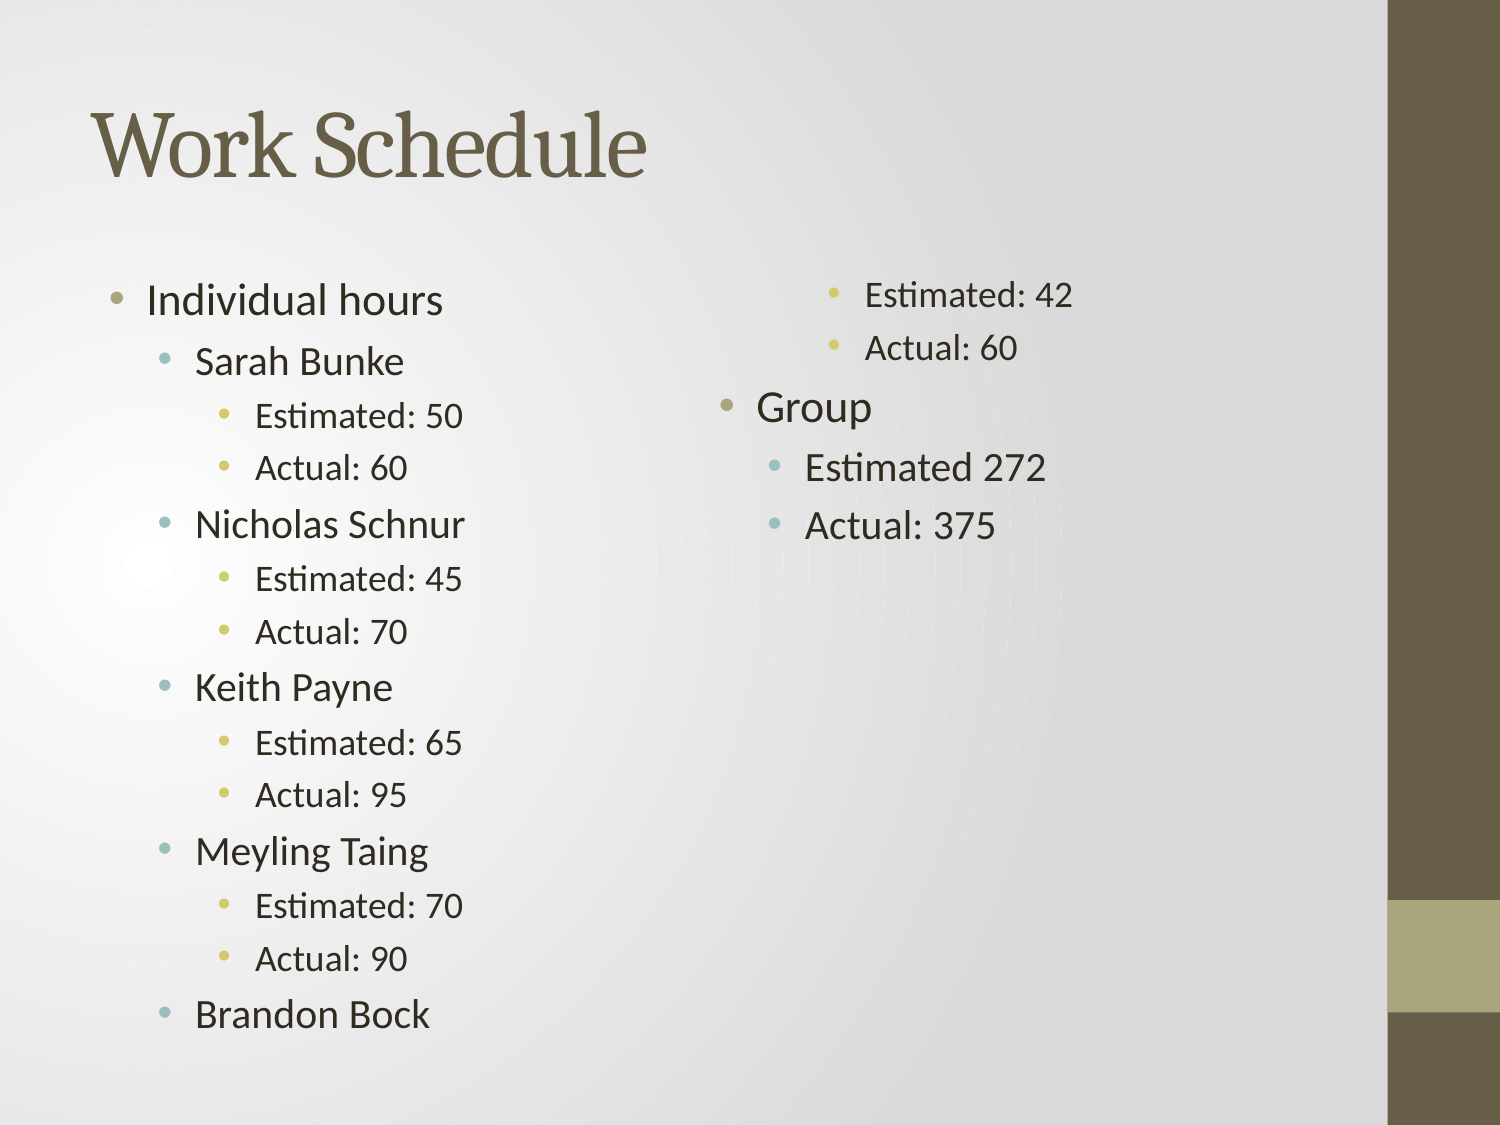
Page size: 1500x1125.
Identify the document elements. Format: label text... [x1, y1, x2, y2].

title Work Schedule [75, 45, 1325, 233]
list Individual hours Sarah Bunke Estimated: 50 Actual: 60 Nicholas Schnur Estimated: 45 Actual: 70 Keith Payne Estimated: 65 Actual: 95 Meyling Taing Estimated: 70 Actual: 90 Brandon Bock Estimated: 42 Actual: 60 Group Estimated 272 Actual: 375 [75, 262, 1325, 1050]
